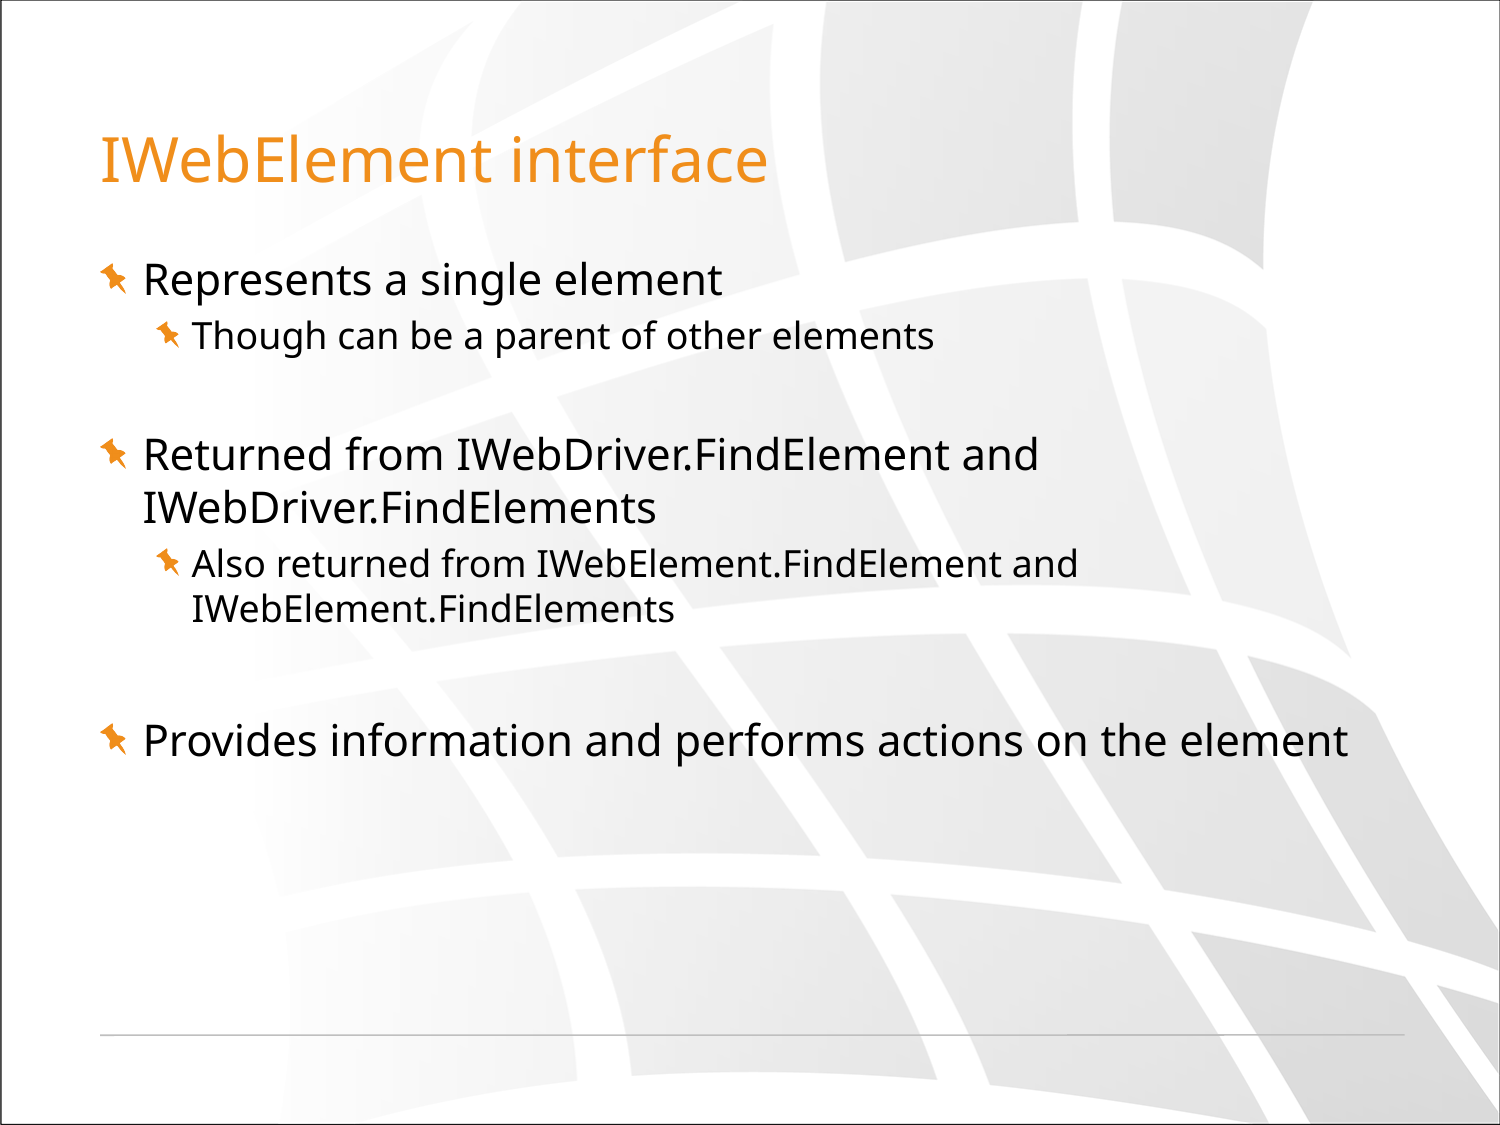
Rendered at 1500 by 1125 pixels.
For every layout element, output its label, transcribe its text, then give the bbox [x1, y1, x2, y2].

title IWebElement interface [100, 78, 1412, 244]
picture [0, 0, 1500, 1125]
list Represents a single element Though can be a parent of other elements Returned from IWebDriver.FindElement and IWebDriver.FindElements Also returned from IWebElement.FindElement and IWebElement.FindElements Provides information and performs actions on the element [100, 244, 1412, 1008]
